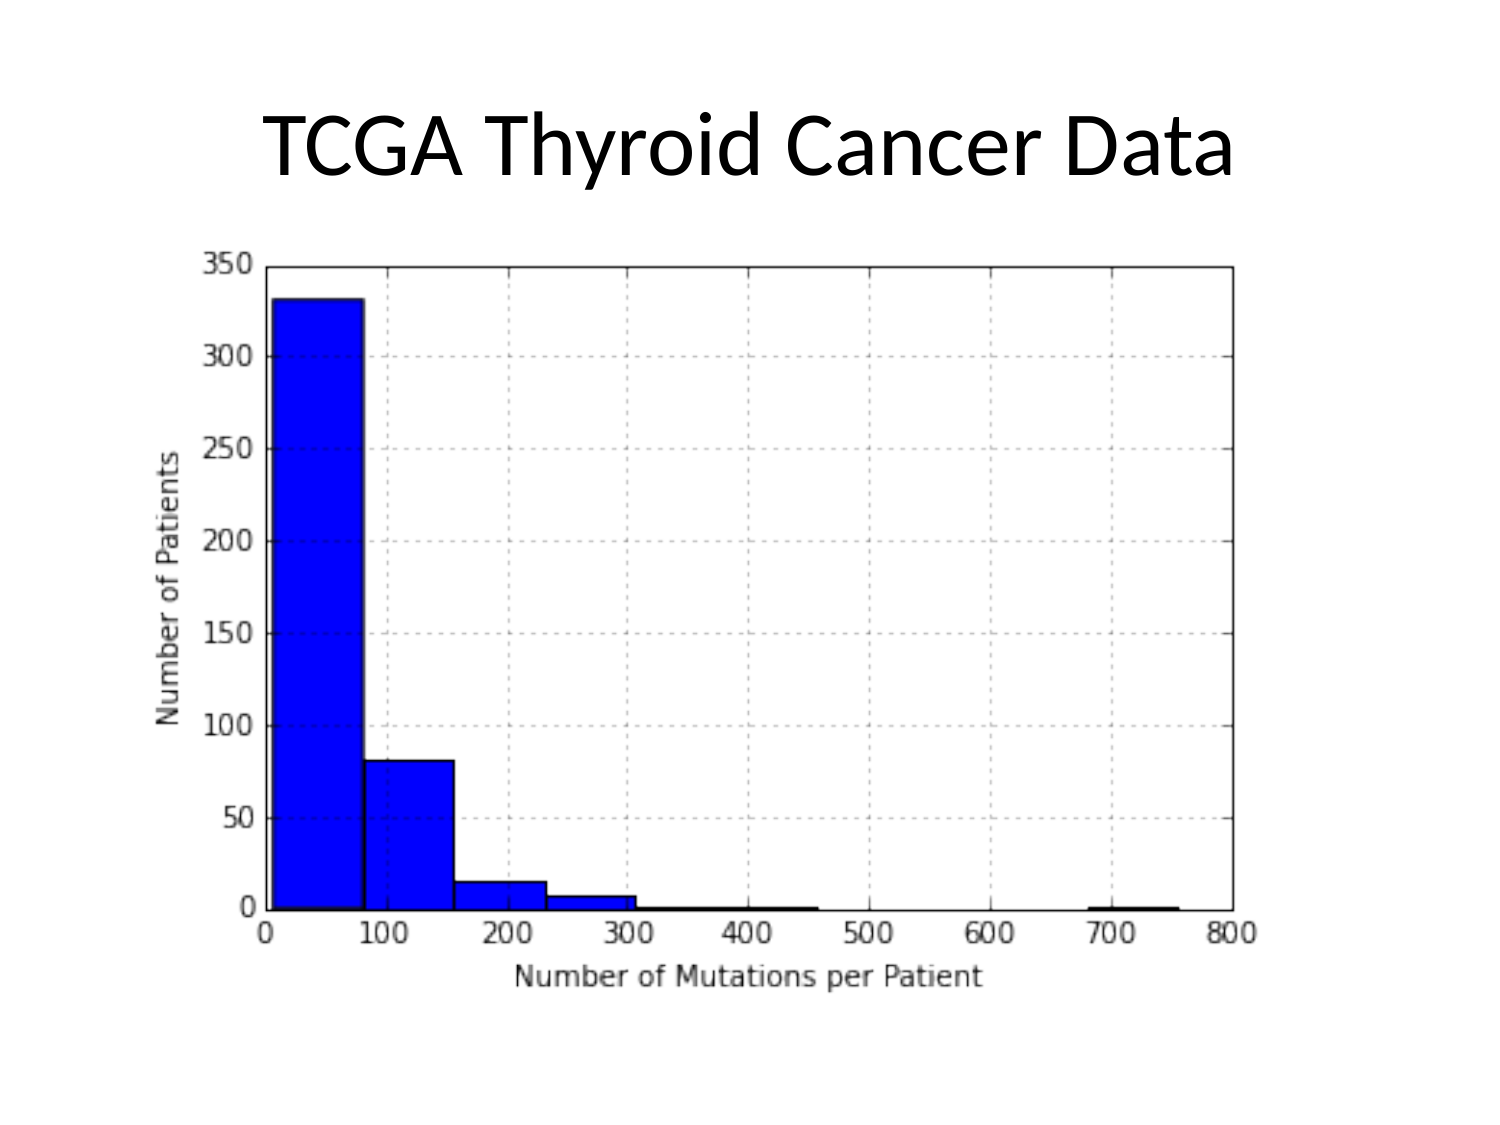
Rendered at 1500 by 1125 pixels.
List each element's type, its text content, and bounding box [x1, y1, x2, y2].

title TCGA Thyroid Cancer Data [75, 45, 1425, 233]
picture [139, 232, 1276, 1015]
